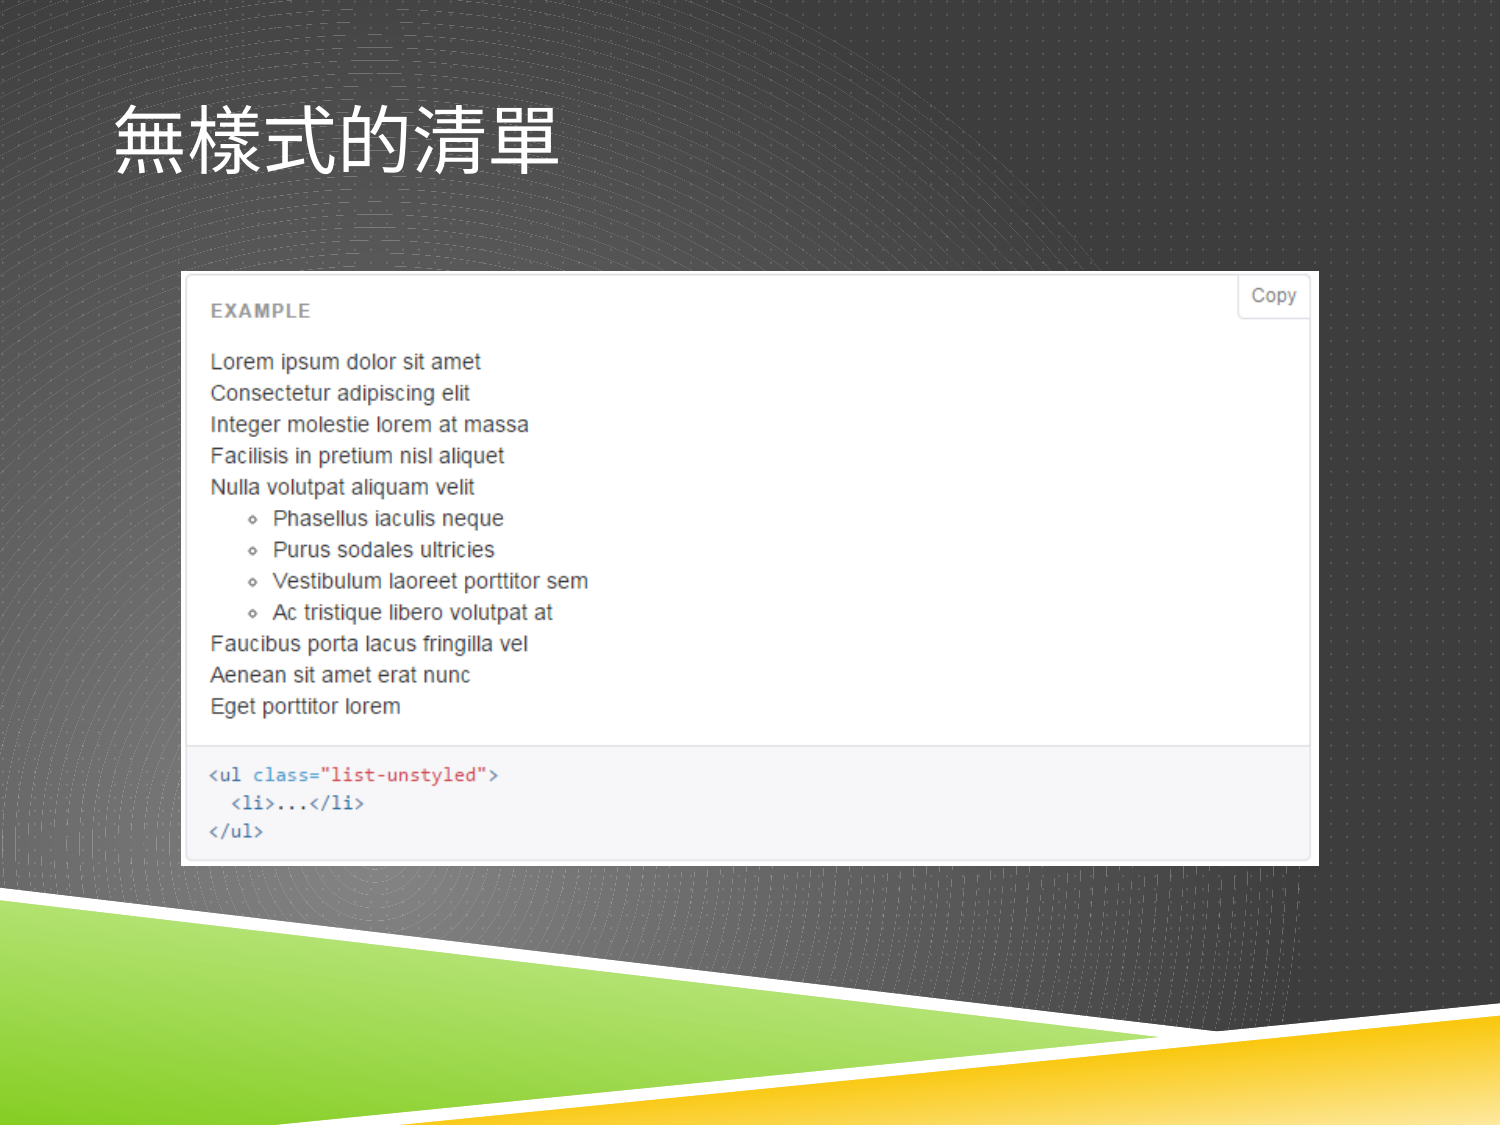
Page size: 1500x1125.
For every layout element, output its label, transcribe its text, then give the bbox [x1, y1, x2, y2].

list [181, 271, 1319, 866]
title 無樣式的清單 [112, 45, 1388, 233]
